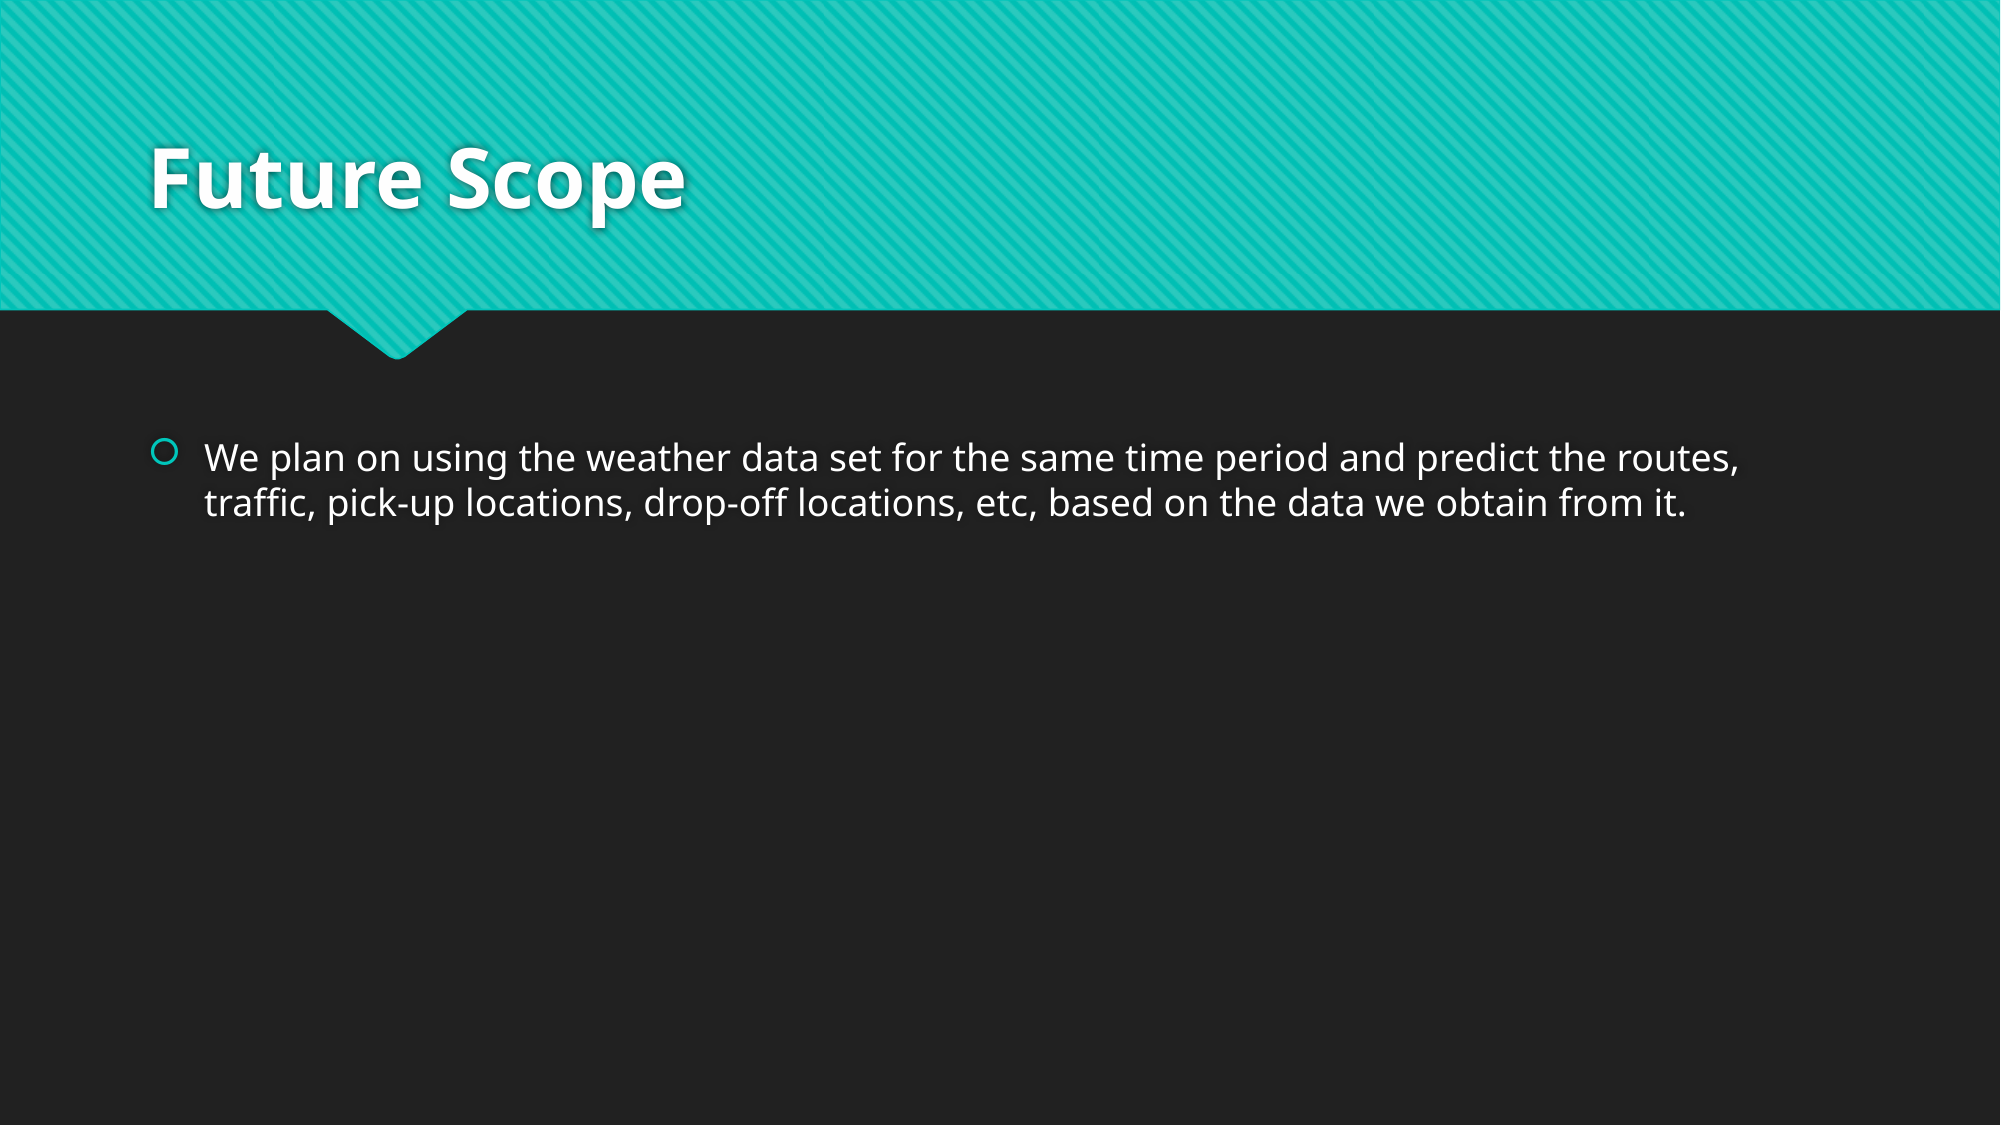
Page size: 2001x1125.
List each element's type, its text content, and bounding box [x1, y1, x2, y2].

list We plan on using the weather data set for the same time period and predict the routes, traffic, pick-up locations, drop-off locations, etc, based on the data we obtain from it. [132, 180, 1865, 778]
title Future Scope [132, 73, 1868, 178]
